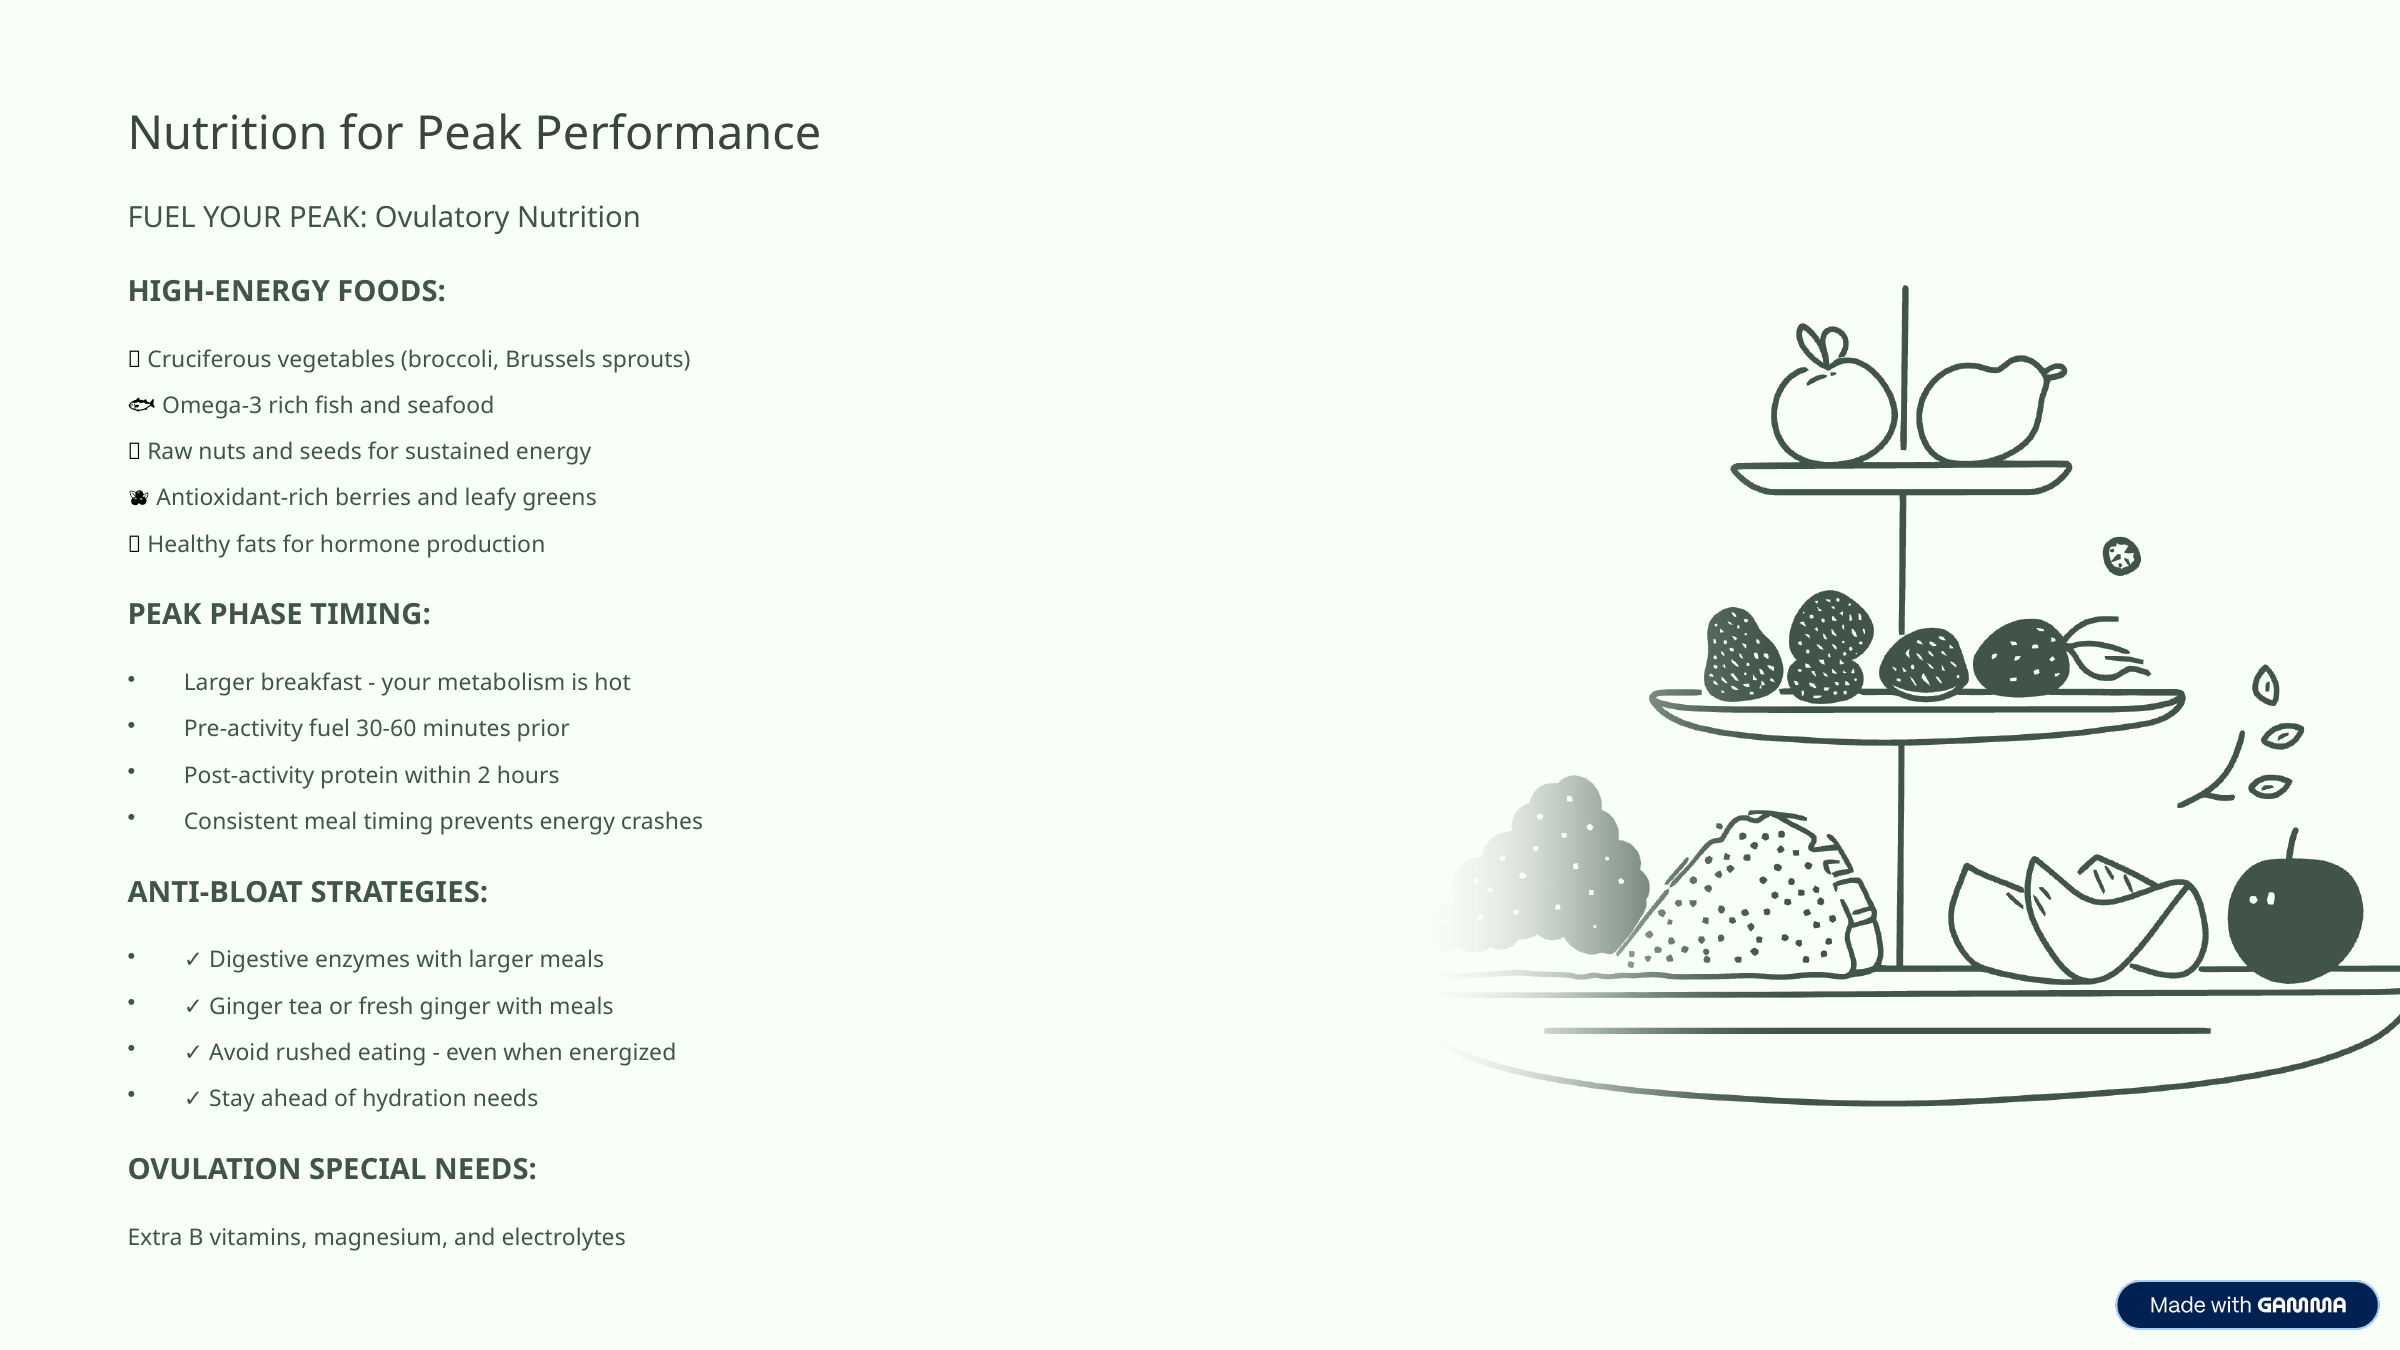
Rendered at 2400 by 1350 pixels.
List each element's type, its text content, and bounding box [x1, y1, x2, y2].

text_box 🥑 Healthy fats for hormone production [127, 519, 1373, 557]
text_box ✓ Digestive enzymes with larger meals [127, 935, 1373, 973]
text_box 🥜 Raw nuts and seeds for sustained energy [127, 426, 1373, 465]
text_box ✓ Avoid rushed eating - even when energized [127, 1027, 1373, 1066]
text_box Consistent meal timing prevents energy crashes [127, 796, 1373, 835]
text_box PEAK PHASE TIMING: [127, 583, 1373, 632]
text_box Larger breakfast - your metabolism is hot [127, 657, 1373, 696]
text_box ✓ Ginger tea or fresh ginger with meals [127, 981, 1373, 1020]
text_box Pre-activity fuel 30-60 minutes prior [127, 703, 1373, 742]
text_box OVULATION SPECIAL NEEDS: [127, 1138, 1373, 1186]
text_box 🥗 Cruciferous vegetables (broccoli, Brussels sprouts) [127, 334, 1373, 373]
text_box 🐟 Omega-3 rich fish and seafood [127, 380, 1373, 419]
text_box ANTI-BLOAT STRATEGIES: [127, 861, 1373, 909]
text_box HIGH-ENERGY FOODS: [127, 260, 1373, 308]
text_box FUEL YOUR PEAK: Ovulatory Nutrition [127, 186, 1373, 234]
text_box Nutrition for Peak Performance [127, 100, 881, 160]
text_box Extra B vitamins, magnesium, and electrolytes [127, 1212, 1373, 1251]
text_box Post-activity protein within 2 hours [127, 750, 1373, 789]
text_box ✓ Stay ahead of hydration needs [127, 1073, 1373, 1112]
picture [1409, 0, 2400, 1350]
text_box 🫐 Antioxidant-rich berries and leafy greens [127, 472, 1373, 511]
